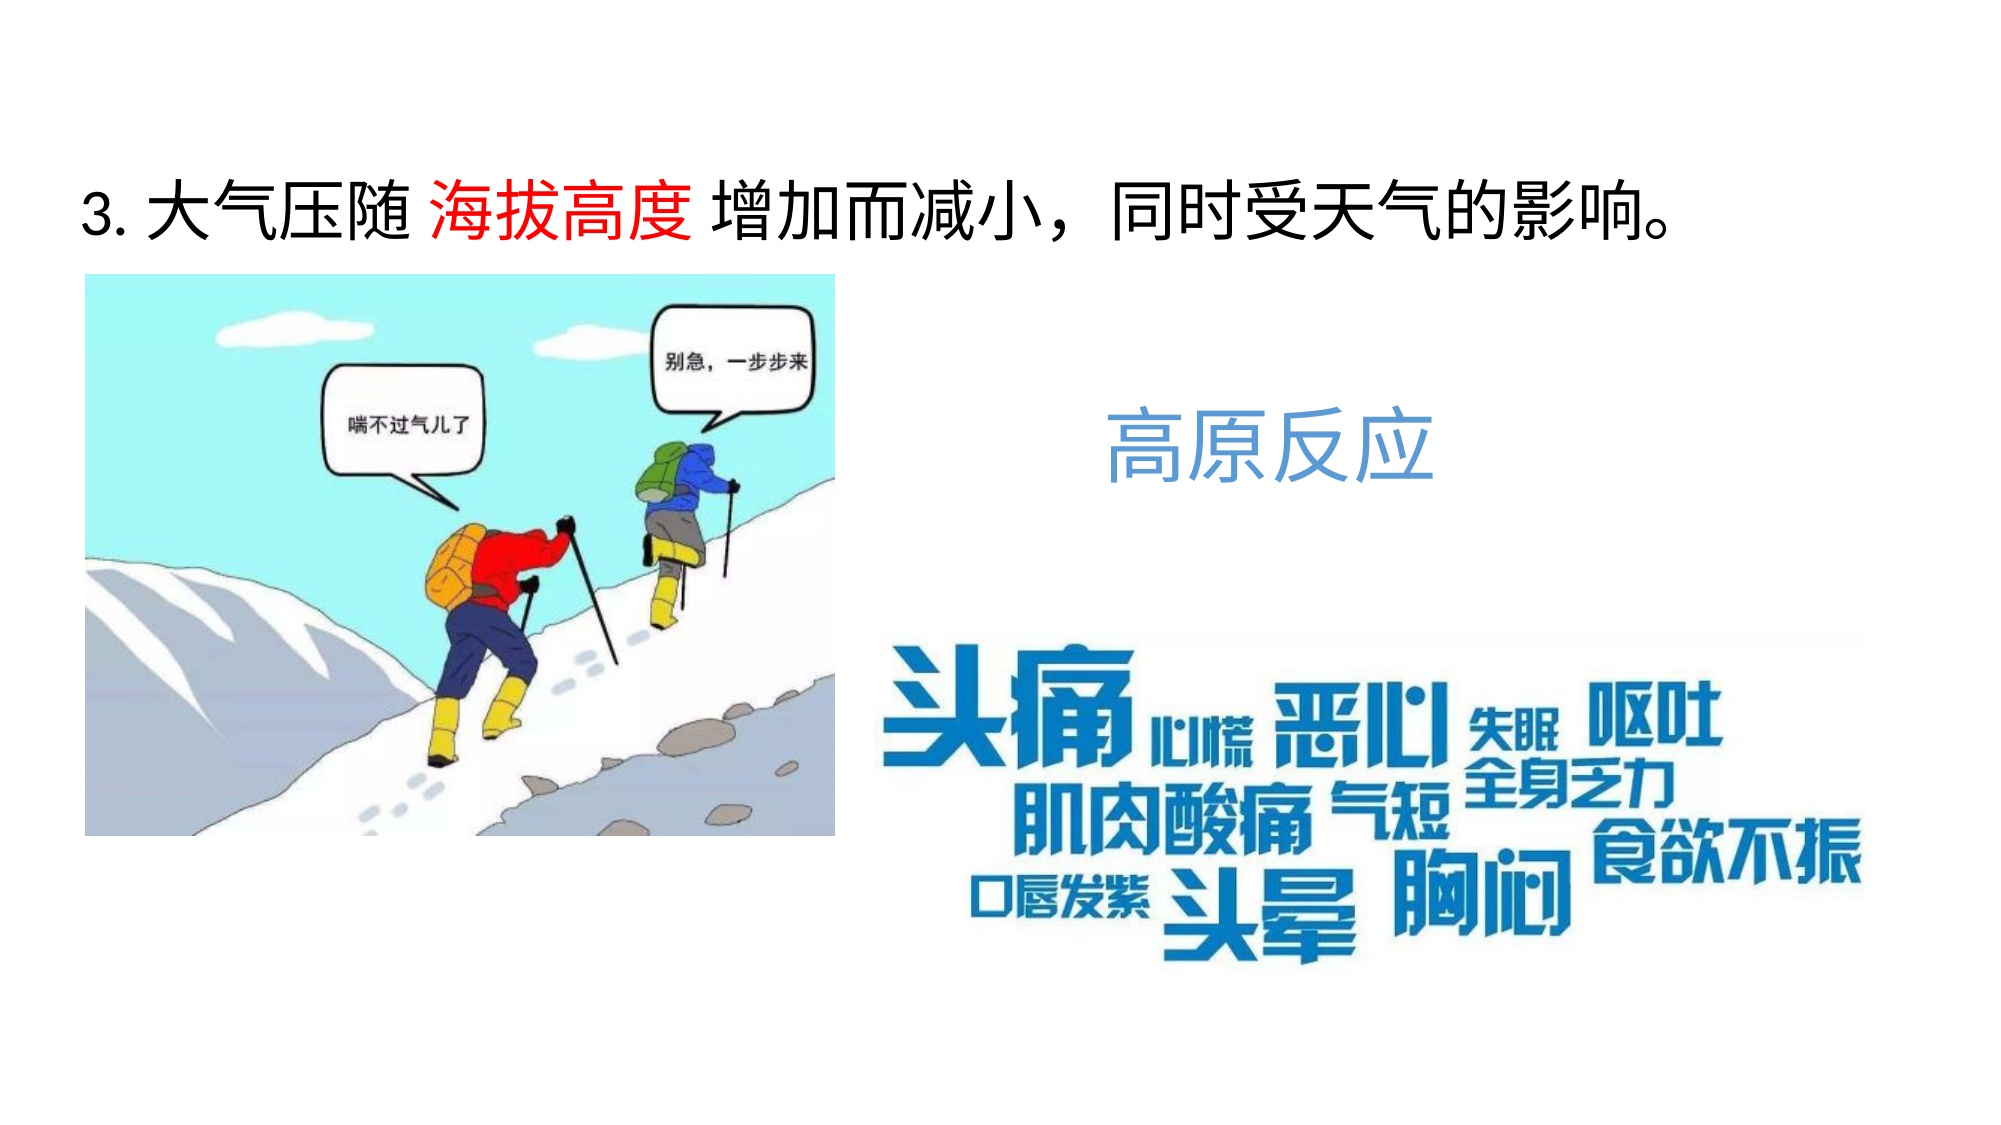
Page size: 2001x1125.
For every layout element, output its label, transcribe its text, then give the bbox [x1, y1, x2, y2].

list 3.大气压随 海拔高度 增加而减小，同时受天气的影响。 [64, 121, 1936, 836]
text_box 高原反应 [1088, 385, 1763, 501]
picture [874, 633, 1869, 977]
picture [85, 274, 835, 836]
